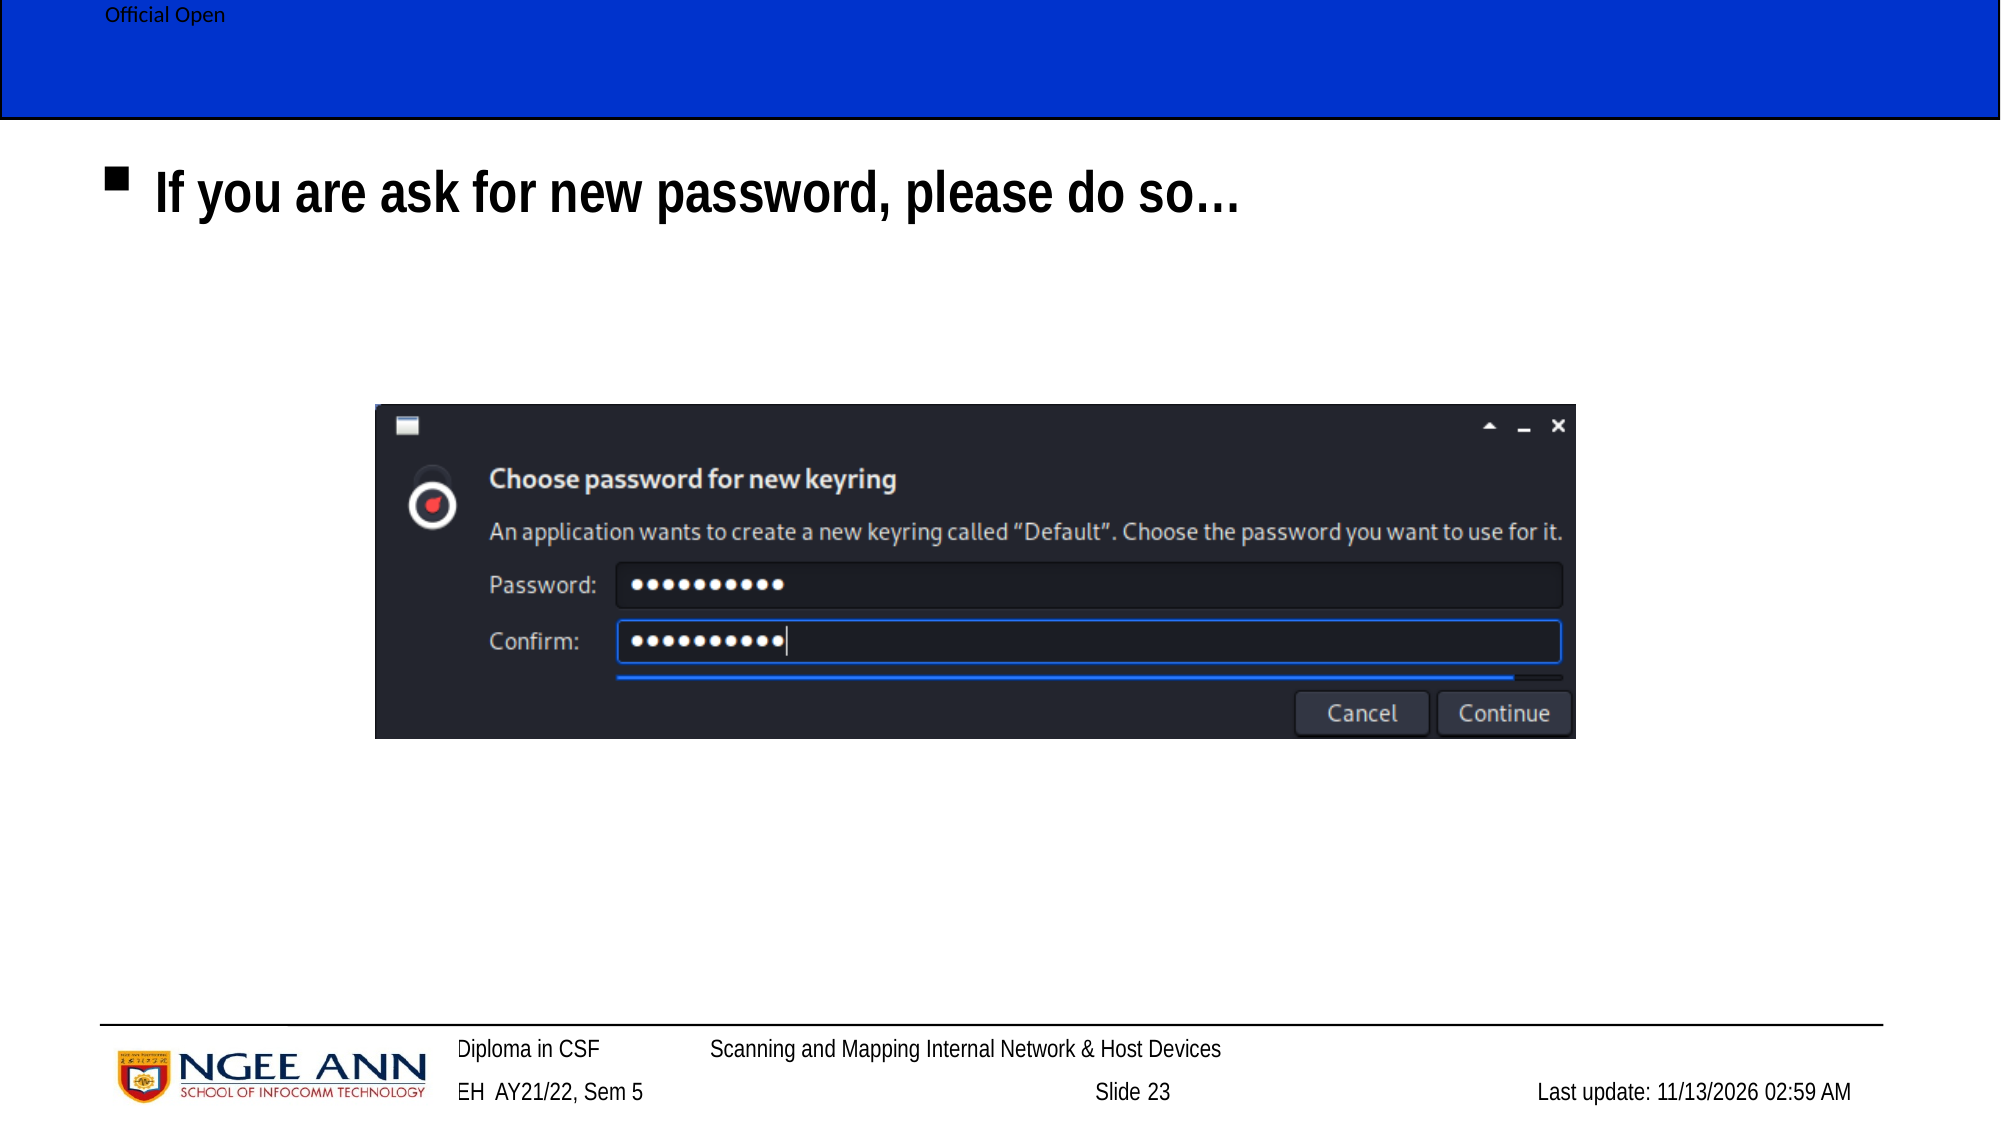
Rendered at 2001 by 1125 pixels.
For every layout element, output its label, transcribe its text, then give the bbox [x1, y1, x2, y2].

picture [83, 1028, 459, 1125]
text_box If you are ask for new password, please do so… [83, 146, 1868, 997]
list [375, 404, 1576, 740]
